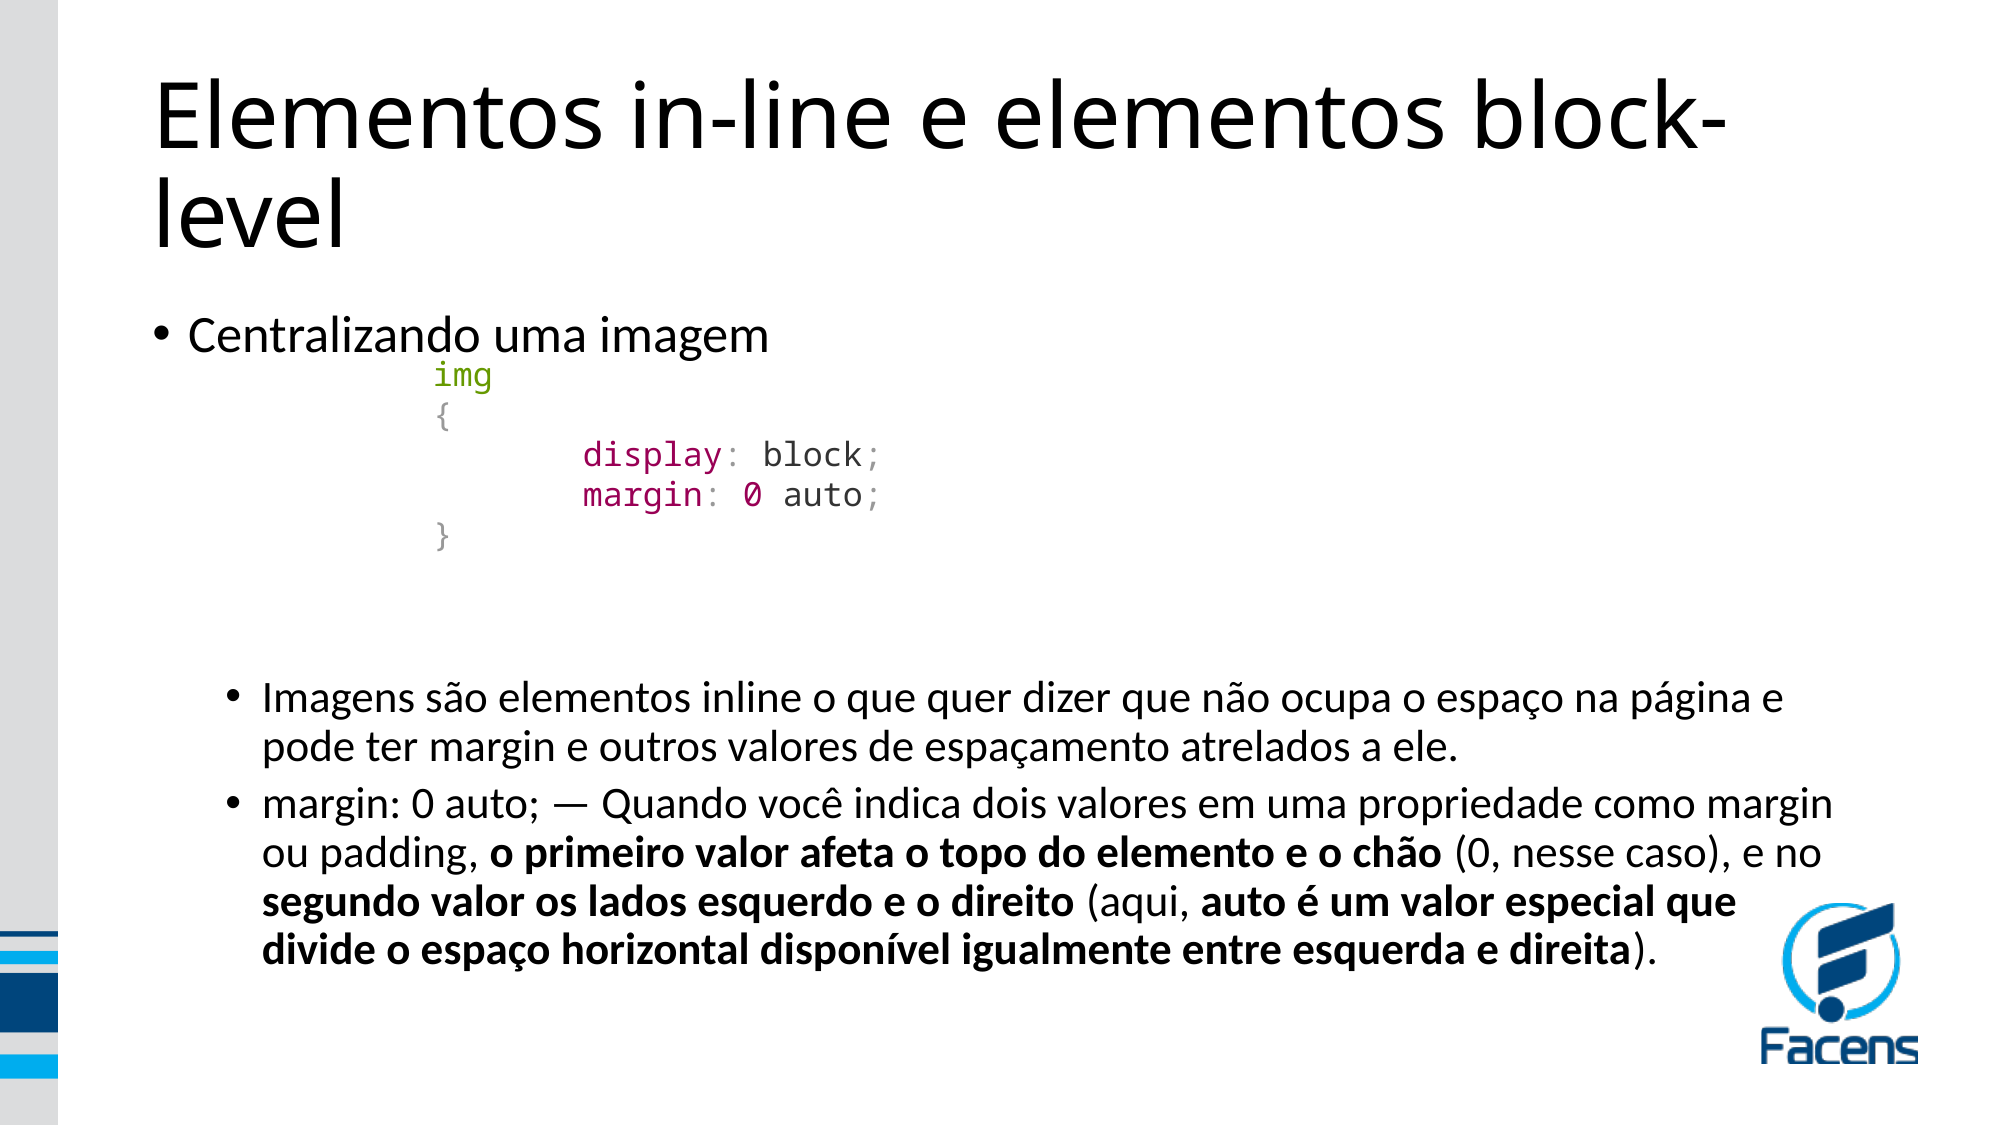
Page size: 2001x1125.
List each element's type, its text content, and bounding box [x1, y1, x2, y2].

picture [1761, 903, 1918, 1064]
picture [0, 1079, 58, 1125]
list Centralizando uma imagem Imagens são elementos inline o que quer dizer que não ocupa o espaço na página e pode ter margin e outros valores de espaçamento atrelados a ele. margin: 0 auto; — Quando você indica dois valores em uma propriedade como margin ou padding, o primeiro valor afeta o topo do elemento e o chão (0, nesse caso), e no segundo valor os lados esquerdo e o direito (aqui, auto é um valor especial que divide o espaço horizontal disponível igualmente entre esquerda e direita). [137, 299, 1863, 1014]
picture [0, 965, 58, 1054]
title Elementos in-line e elementos block-level [137, 59, 1863, 278]
text_box img { display: block; margin: 0 auto; } [432, 353, 1331, 554]
picture [0, 0, 58, 950]
